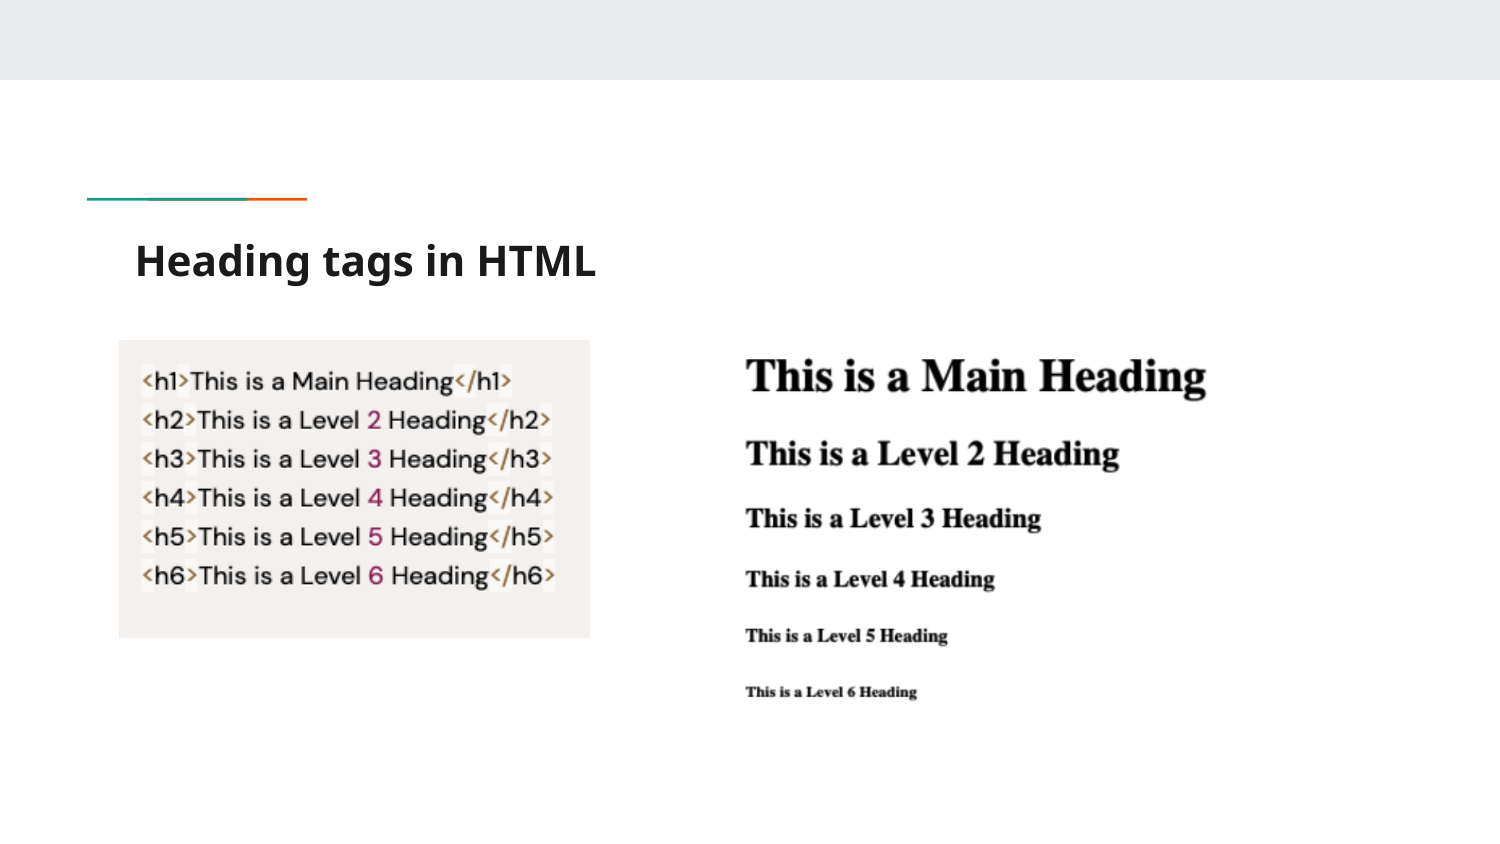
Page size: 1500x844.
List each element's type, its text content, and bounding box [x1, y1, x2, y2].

title Heading tags in HTML [119, 216, 1381, 305]
picture [737, 340, 1299, 713]
picture [119, 340, 590, 639]
